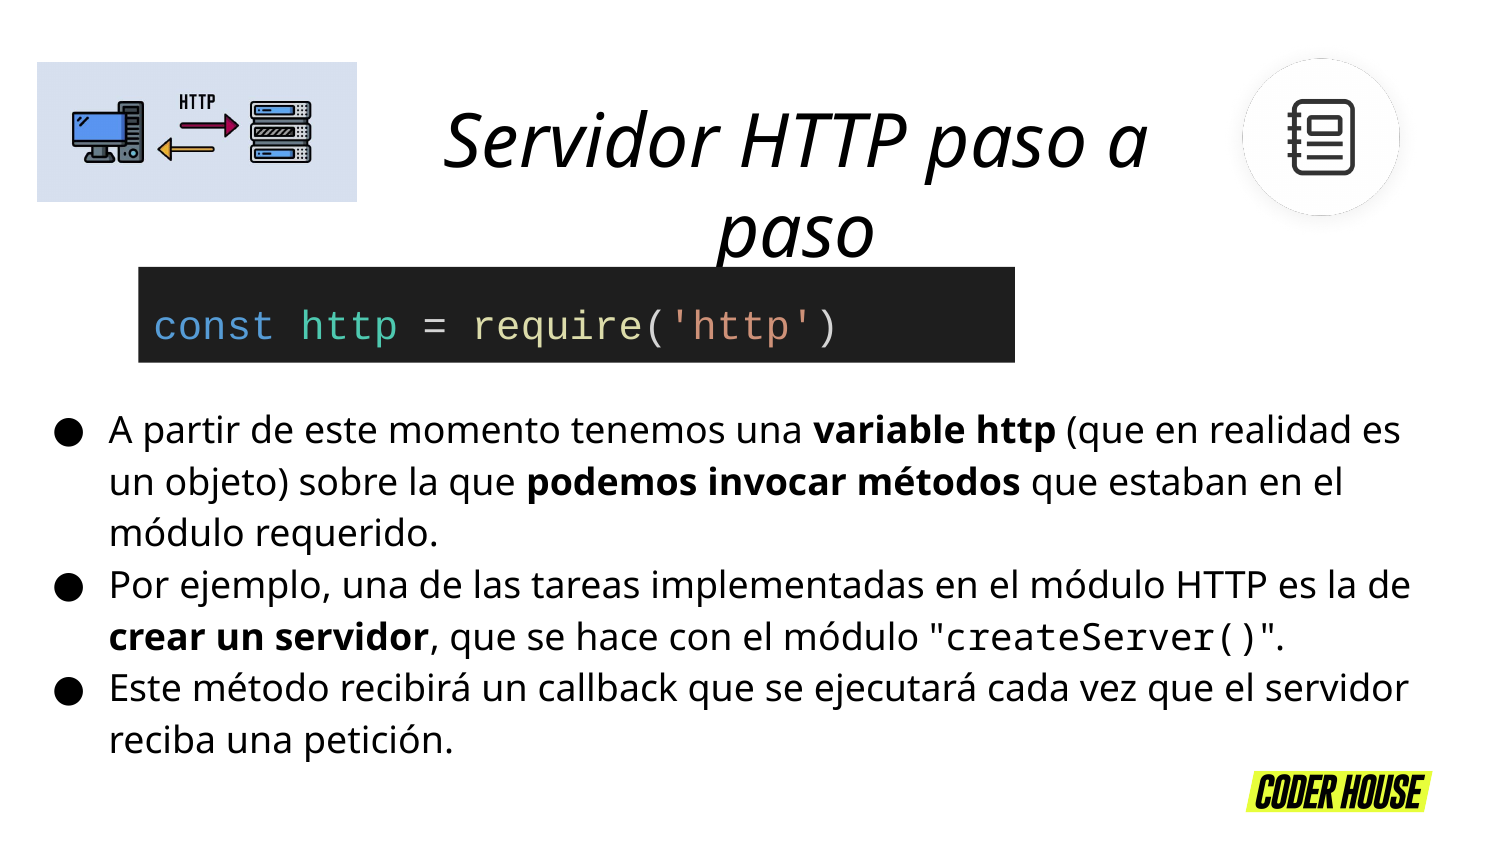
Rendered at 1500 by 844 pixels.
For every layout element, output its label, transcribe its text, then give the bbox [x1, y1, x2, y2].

text_box const http = require('http') [138, 266, 1015, 363]
picture [37, 62, 358, 202]
text_box A partir de este momento tenemos una variable http (que en realidad es un objeto) sobre la que podemos invocar métodos que estaban en el módulo requerido. Por ejemplo, una de las tareas implementadas en el módulo HTTP es la de crear un servidor, que se hace con el módulo "createServer()". Este método recibirá un callback que se ejecutará cada vez que el servidor reciba una petición. [18, 383, 1469, 753]
picture [1223, 39, 1419, 235]
text_box Servidor HTTP paso a paso [362, 77, 1218, 203]
picture [1241, 764, 1437, 819]
